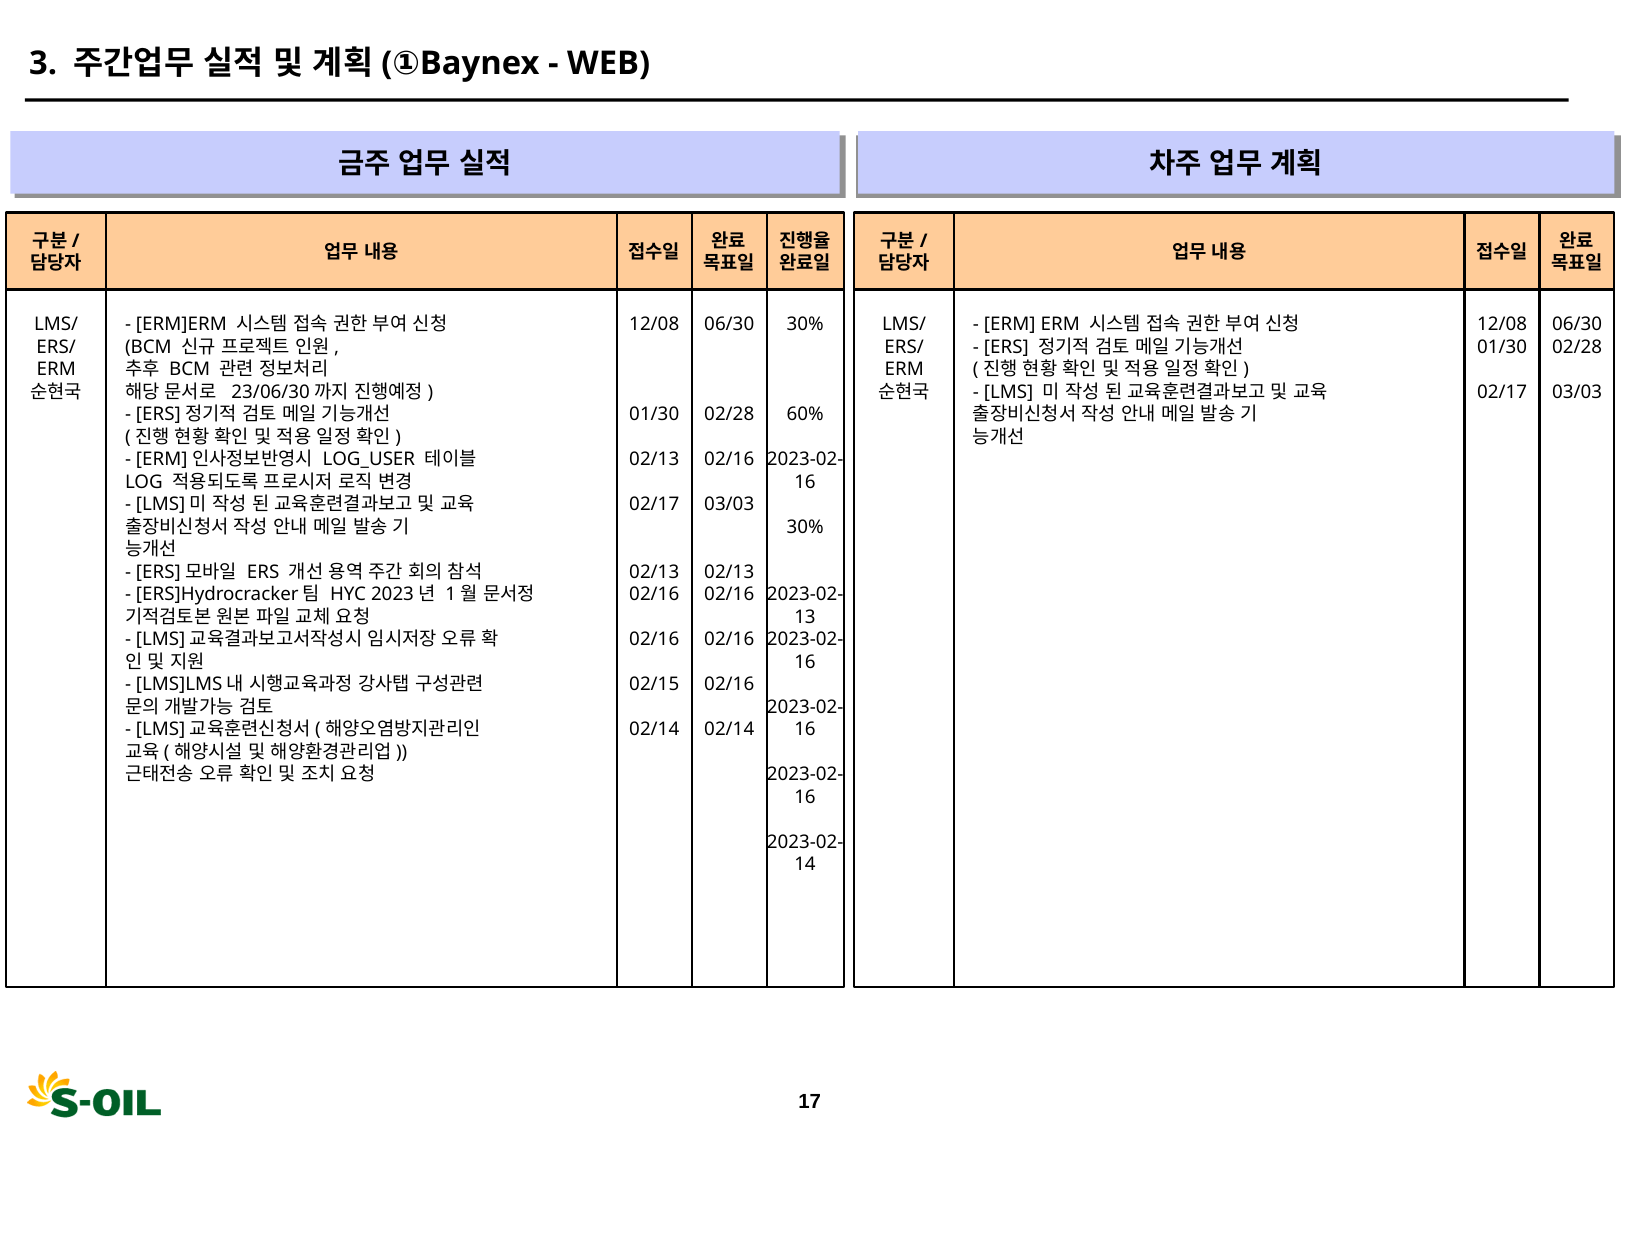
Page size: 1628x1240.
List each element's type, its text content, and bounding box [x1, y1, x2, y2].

text_box " " [14, 135, 846, 198]
text_box 완료 목표일 [691, 212, 766, 289]
text_box 금주 업무 실적 [10, 131, 840, 194]
text_box 차주 업무 계획 [858, 131, 1615, 194]
text_box LMS/ ERS/ ERM 순현국 [6, 289, 106, 988]
text_box 구분/ 담당자 [6, 212, 106, 289]
text_box LMS/ ERS/ ERM 순현국 [854, 289, 954, 988]
text_box 12/08 01/30 02/13 02/17 02/13 02/16 02/16 02/15 02/14 [617, 289, 692, 988]
text_box 접수일 [1464, 212, 1539, 289]
text_box 30% 60% 2023-02-16 30% 2023-02-13 2023-02-16 2023-02-16 2023-02-16 2023-02-14 [766, 289, 844, 988]
text_box " " [856, 135, 1621, 198]
text_box 접수일 [616, 212, 691, 289]
text_box 06/30 02/28 03/03 [1540, 289, 1615, 988]
text_box 업무 내용 [954, 212, 1464, 289]
text_box 06/30 02/28 02/16 03/03 02/13 02/16 02/16 02/16 02/14 [692, 289, 766, 988]
text_box 업무 내용 [106, 212, 616, 289]
text_box 진행율 완료일 [766, 212, 844, 289]
text_box 12/08 01/30 02/17 [1465, 289, 1540, 988]
text_box 완료 목표일 [1539, 212, 1615, 289]
text_box 3. 주간업무 실적 및 계획(①Baynex - WEB) [29, 41, 1009, 105]
text_box [106, 289, 617, 988]
text_box 구분/ 담당자 [854, 212, 954, 289]
text_box [954, 289, 1465, 988]
